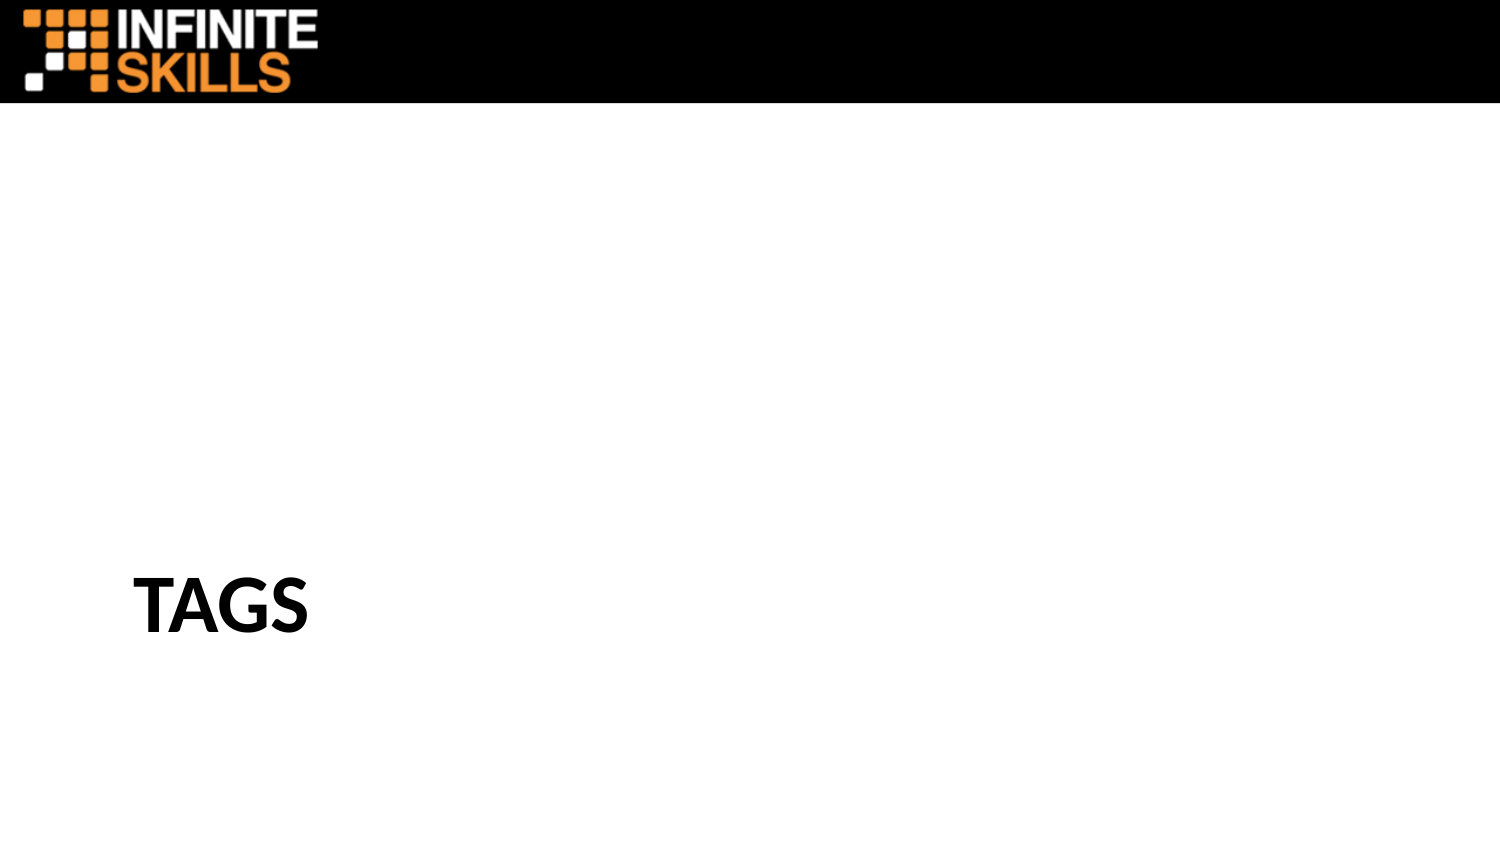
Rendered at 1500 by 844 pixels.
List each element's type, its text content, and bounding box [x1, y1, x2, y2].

picture [0, 0, 1500, 844]
title Tags [118, 542, 1394, 710]
